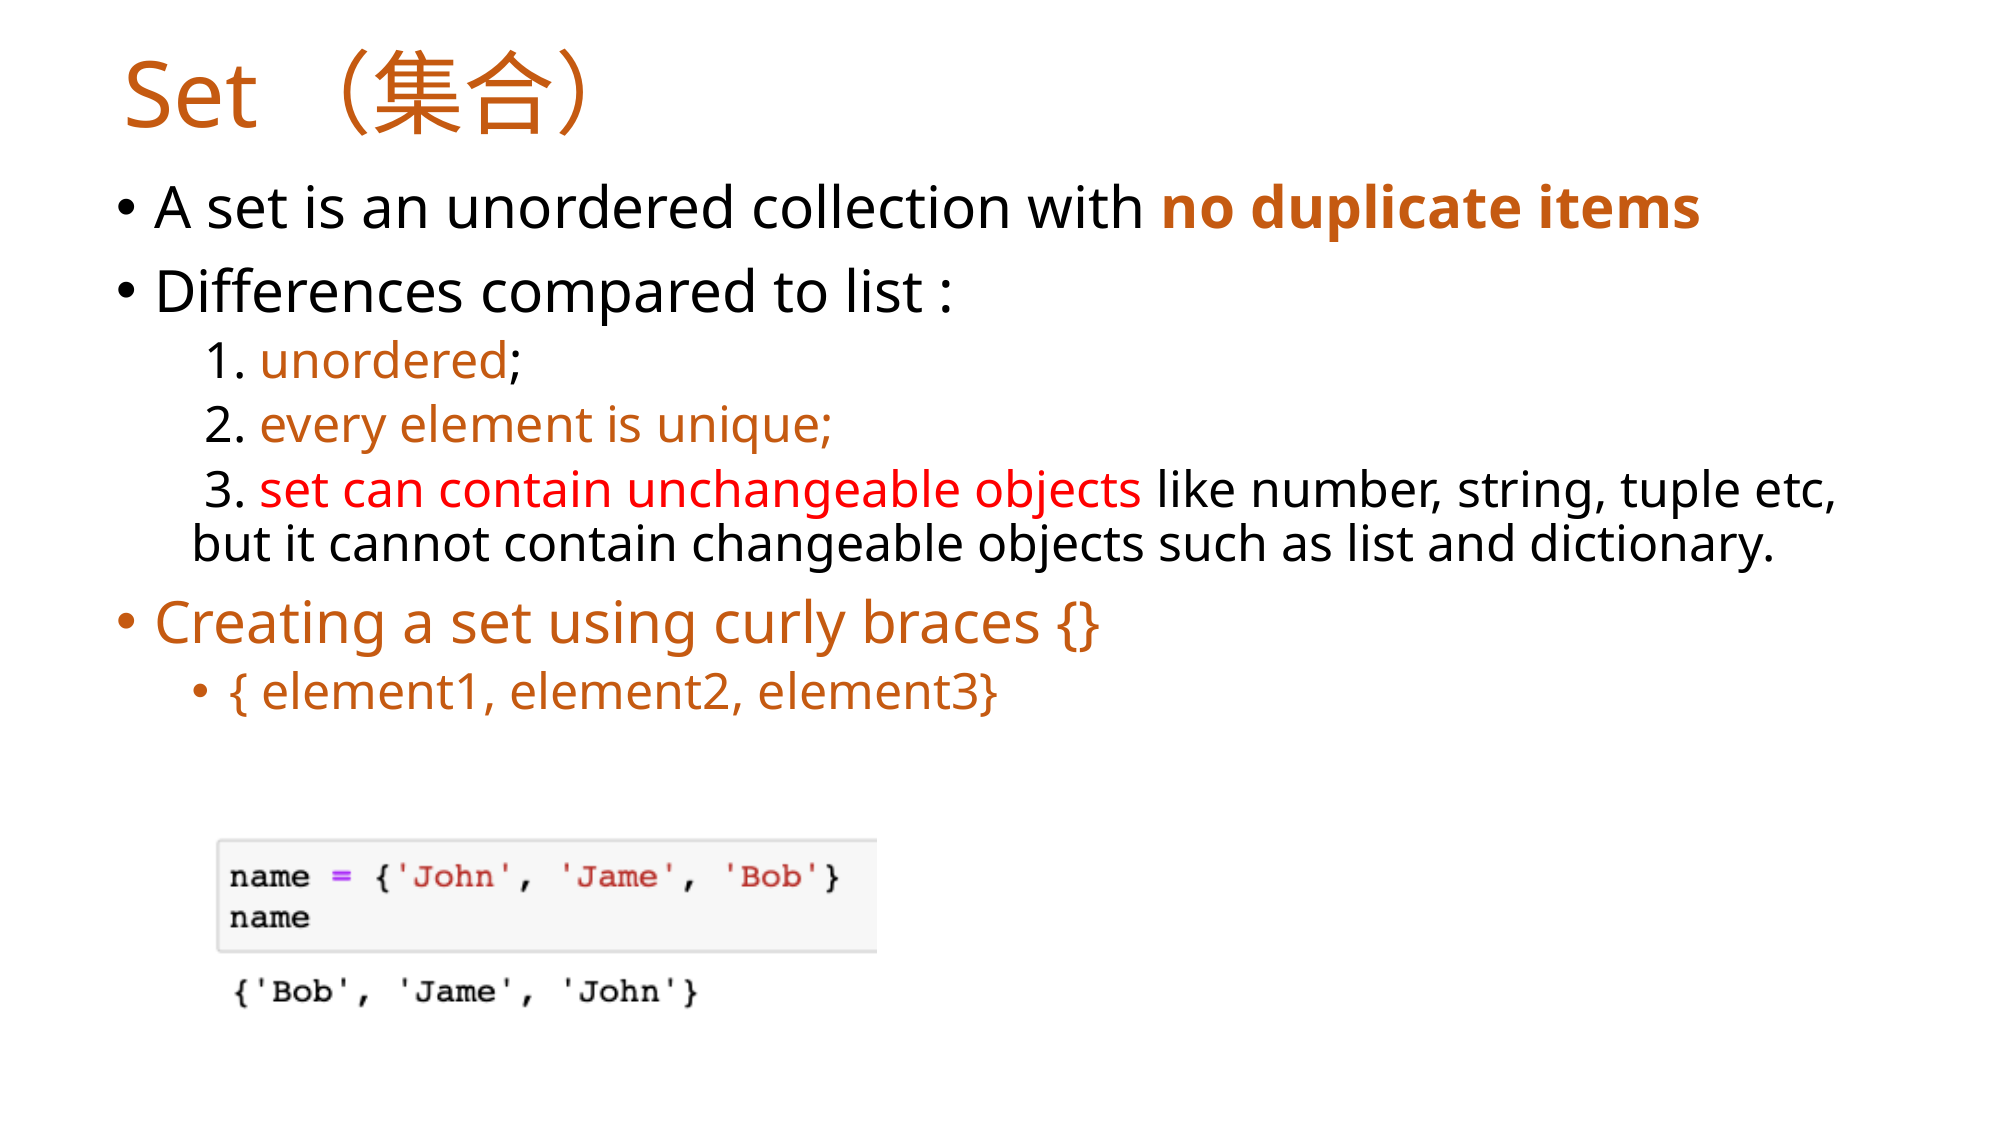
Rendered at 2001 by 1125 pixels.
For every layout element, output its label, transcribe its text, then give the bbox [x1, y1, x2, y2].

picture [211, 822, 877, 1026]
list A set is an unordered collection with no duplicate items Differences compared to list : 1. unordered; 2. every element is unique; 3. set can contain unchangeable objects like number, string, tuple etc, but it cannot contain changeable objects such as list and dictionary. Creating a set using curly braces {} { element1, element2, element3} [101, 170, 1899, 942]
title Set（集合） [108, 25, 1834, 170]
